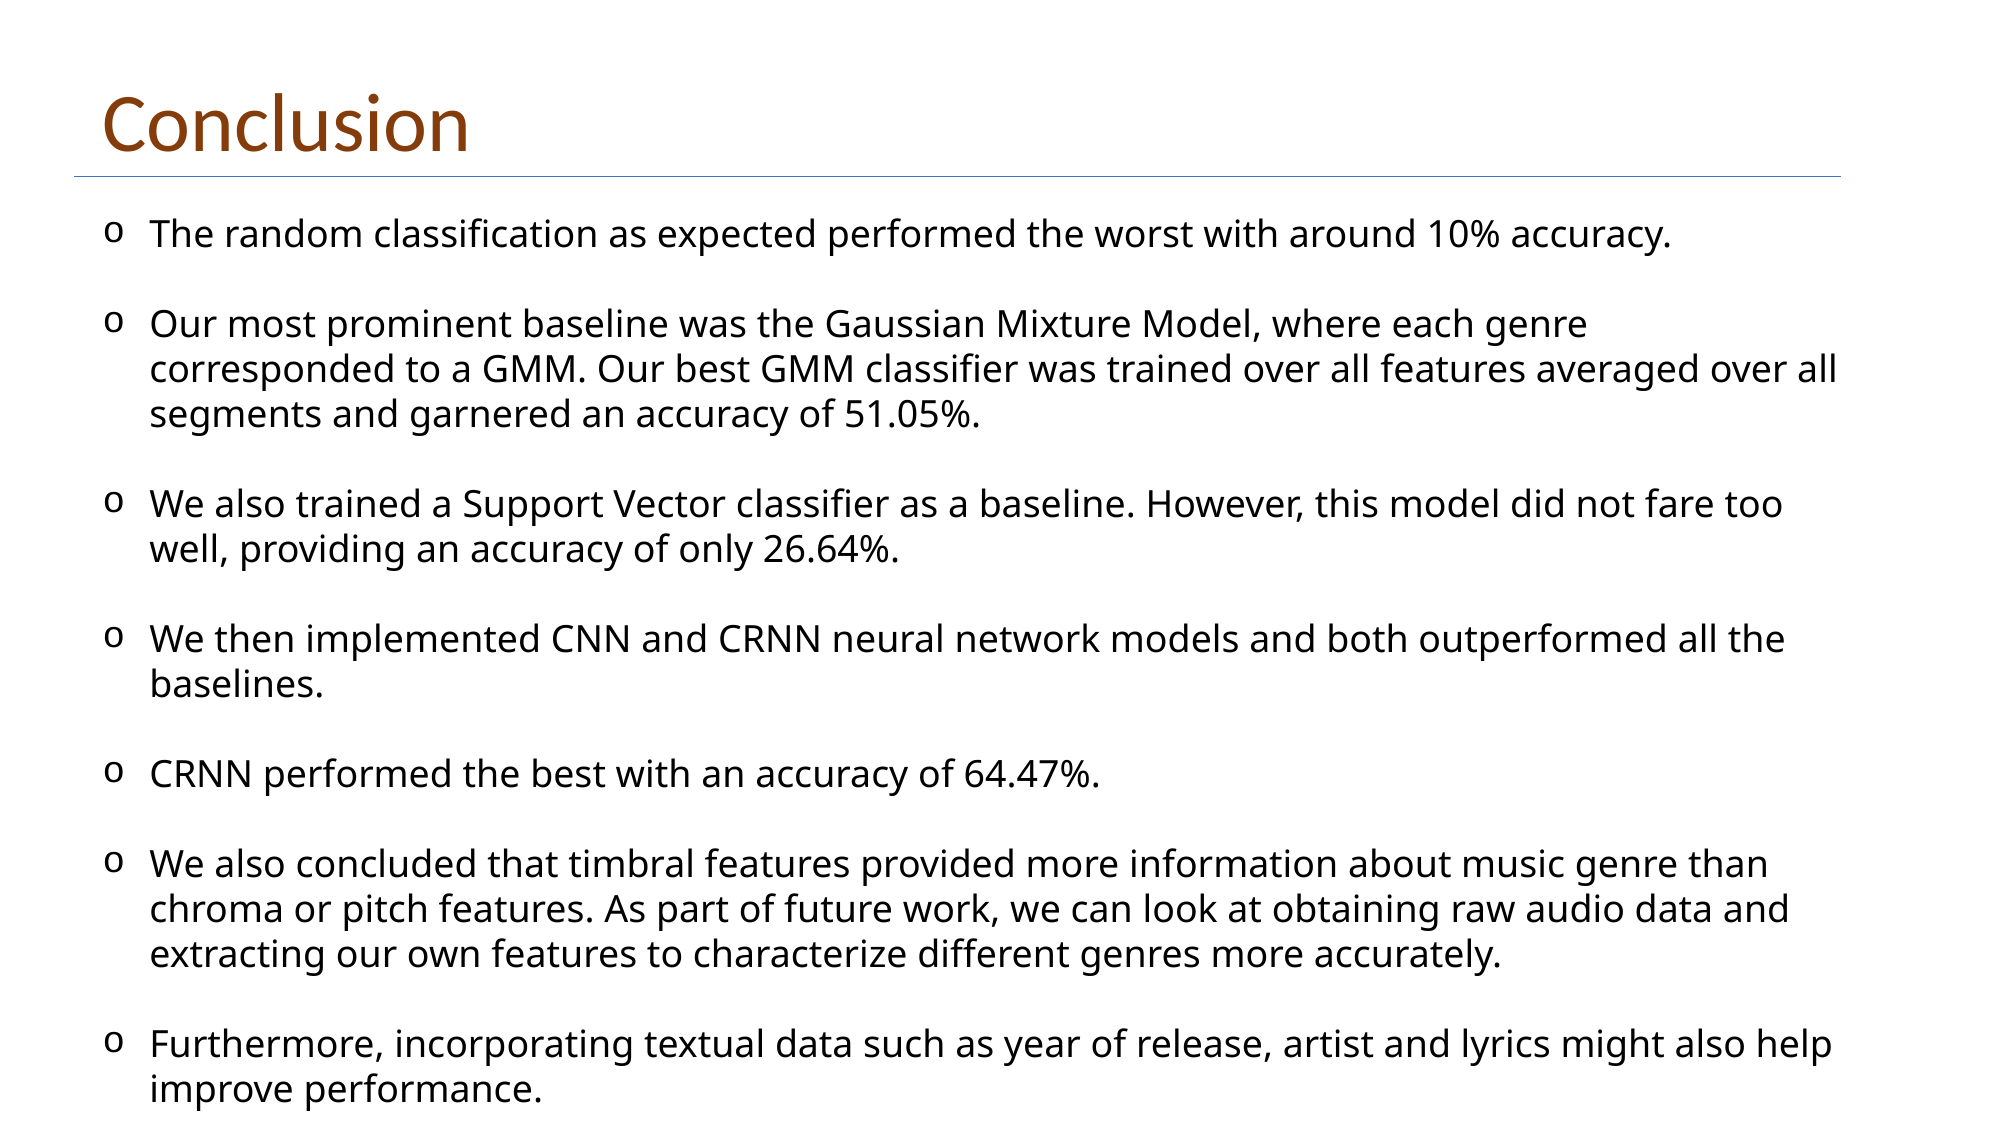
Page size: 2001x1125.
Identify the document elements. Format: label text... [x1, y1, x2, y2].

text_box The random classification as expected performed the worst with around 10% accuracy. Our most prominent baseline was the Gaussian Mixture Model, where each genre corresponded to a GMM. Our best GMM classifier was trained over all features averaged over all segments and garnered an accuracy of 51.05%. We also trained a Support Vector classifier as a baseline. However, this model did not fare too well, providing an accuracy of only 26.64%. We then implemented CNN and CRNN neural network models and both outperformed all the baselines. CRNN performed the best with an accuracy of 64.47%. We also concluded that timbral features provided more information about music genre than chroma or pitch features. As part of future work, we can look at obtaining raw audio data and extracting our own features to characterize different genres more accurately. Furthermore, incorporating textual data such as year of release, artist and lyrics might also help improve performance. [87, 203, 1855, 1118]
text_box Conclusion [87, 60, 867, 176]
